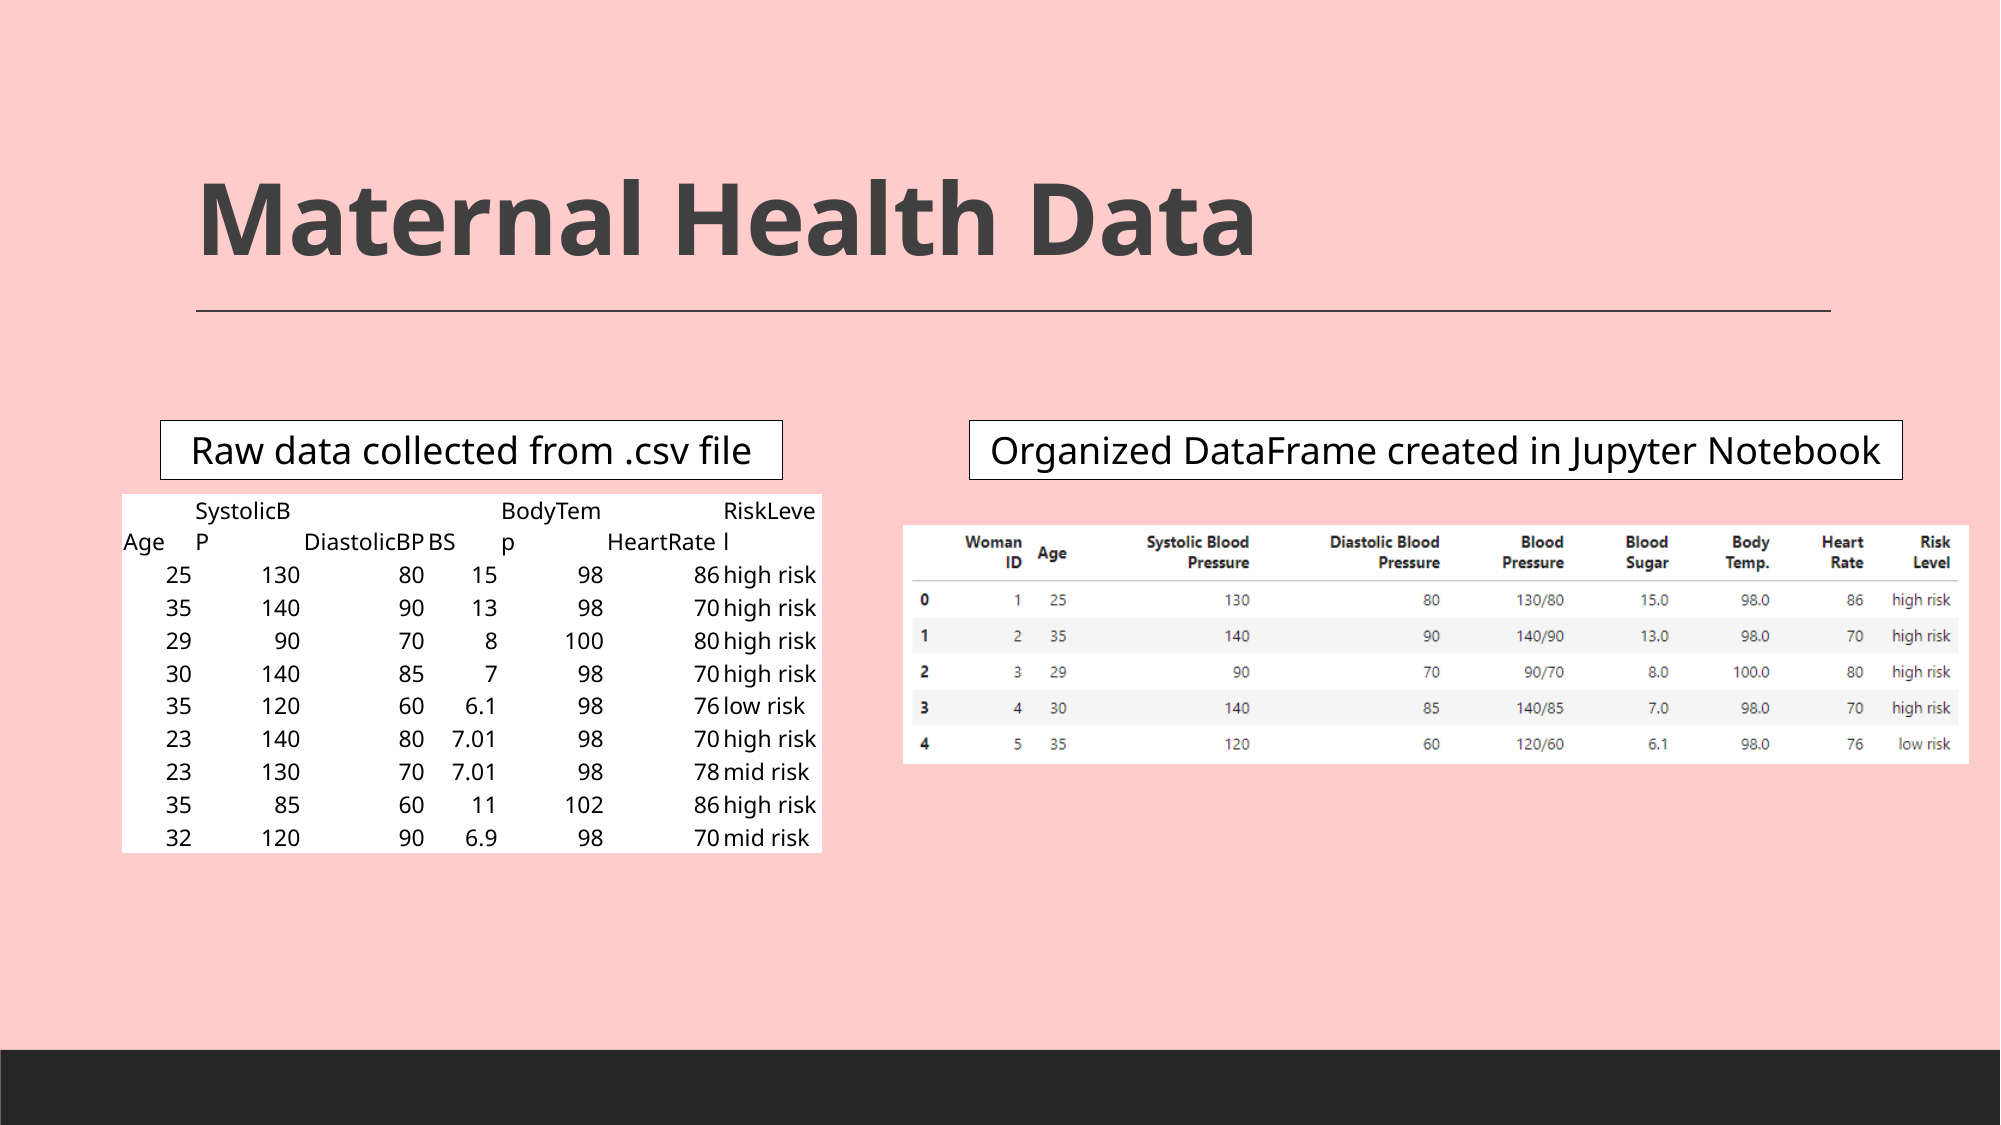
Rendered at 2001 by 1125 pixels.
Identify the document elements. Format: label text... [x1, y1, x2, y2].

table_cell 60 [302, 689, 427, 722]
table_header HeartRate [605, 494, 722, 558]
table_cell 23 [122, 755, 194, 788]
title Maternal Health Data [180, 47, 1830, 285]
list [902, 524, 1970, 764]
table_cell 98 [499, 656, 605, 689]
table_header BS [427, 494, 499, 558]
table_cell mid risk [722, 755, 822, 788]
table_header BodyTemp [499, 494, 605, 558]
table_cell 120 [194, 689, 302, 722]
table_cell 98 [499, 722, 605, 755]
table_cell 98 [499, 755, 605, 788]
table_cell 35 [122, 788, 194, 820]
table_cell 35 [122, 590, 194, 623]
table_cell 7.01 [427, 755, 499, 788]
table_cell 140 [194, 722, 302, 755]
table_cell 85 [194, 788, 302, 820]
table_cell 32 [122, 820, 194, 853]
text_box Organized DataFrame created in Jupyter Notebook [969, 420, 1903, 480]
table_header RiskLevel [722, 494, 822, 558]
table_cell 80 [302, 558, 427, 590]
text_box Raw data collected from .csv file [160, 420, 783, 480]
table_cell high risk [722, 623, 822, 656]
table_cell 11 [427, 788, 499, 820]
table_cell 120 [194, 820, 302, 853]
table_cell 60 [302, 788, 427, 820]
table_cell mid risk [722, 820, 822, 853]
table_cell 80 [302, 722, 427, 755]
table_cell high risk [722, 656, 822, 689]
table_cell 13 [427, 590, 499, 623]
table_cell high risk [722, 722, 822, 755]
table_cell 29 [122, 623, 194, 656]
table_cell low risk [722, 689, 822, 722]
table_cell 35 [122, 689, 194, 722]
table_cell 85 [302, 656, 427, 689]
table_cell 80 [605, 623, 722, 656]
table_cell 140 [194, 590, 302, 623]
table_header DiastolicBP [302, 494, 427, 558]
table_cell 23 [122, 722, 194, 755]
table_cell 102 [499, 788, 605, 820]
table_cell 70 [605, 820, 722, 853]
table_cell 86 [605, 558, 722, 590]
table_cell 30 [122, 656, 194, 689]
table_cell 8 [427, 623, 499, 656]
table_cell high risk [722, 558, 822, 590]
table_cell 70 [605, 656, 722, 689]
table_header Age [122, 494, 194, 558]
table_cell 90 [302, 820, 427, 853]
table_cell 15 [427, 558, 499, 590]
table_header SystolicBP [194, 494, 302, 558]
table_cell 70 [302, 623, 427, 656]
table_cell 70 [605, 590, 722, 623]
table_cell 6.9 [427, 820, 499, 853]
table_cell 98 [499, 558, 605, 590]
table_cell 98 [499, 689, 605, 722]
table_cell 70 [302, 755, 427, 788]
table_cell 98 [499, 820, 605, 853]
table_cell 130 [194, 558, 302, 590]
table_cell 25 [122, 558, 194, 590]
table_cell 90 [194, 623, 302, 656]
table_cell high risk [722, 590, 822, 623]
table_cell 70 [605, 722, 722, 755]
table_cell 7.01 [427, 722, 499, 755]
table_cell high risk [722, 788, 822, 820]
table_cell 130 [194, 755, 302, 788]
table_cell 6.1 [427, 689, 499, 722]
table_cell 100 [499, 623, 605, 656]
table_cell 140 [194, 656, 302, 689]
table_cell 98 [499, 590, 605, 623]
table_cell 76 [605, 689, 722, 722]
table_cell 86 [605, 788, 722, 820]
table_cell 90 [302, 590, 427, 623]
table_cell 7 [427, 656, 499, 689]
table_cell 78 [605, 755, 722, 788]
